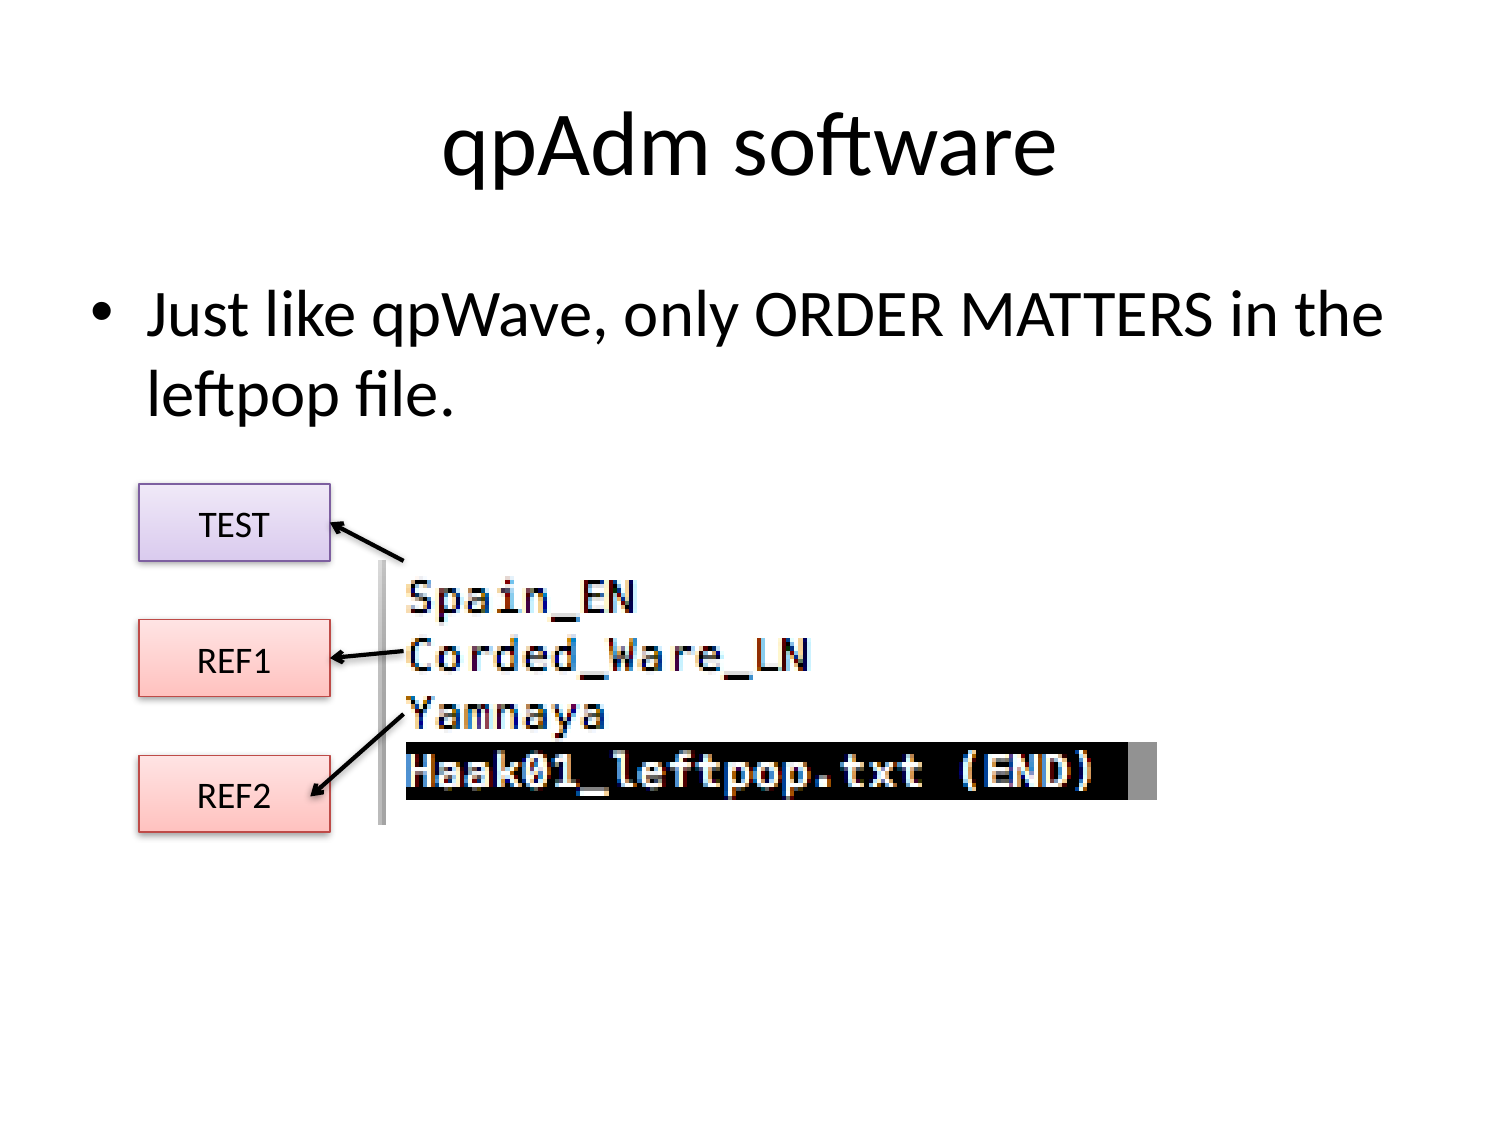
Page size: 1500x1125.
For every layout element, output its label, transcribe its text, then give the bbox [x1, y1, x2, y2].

text_box REF1 [138, 619, 331, 697]
picture [378, 560, 1196, 825]
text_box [310, 713, 404, 797]
text_box REF2 [138, 755, 331, 833]
list Just like qpWave, only ORDER MATTERS in the leftpop file. [75, 262, 1425, 1005]
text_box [329, 650, 404, 659]
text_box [329, 522, 404, 562]
text_box TEST [138, 483, 331, 562]
title qpAdm software [75, 45, 1425, 233]
